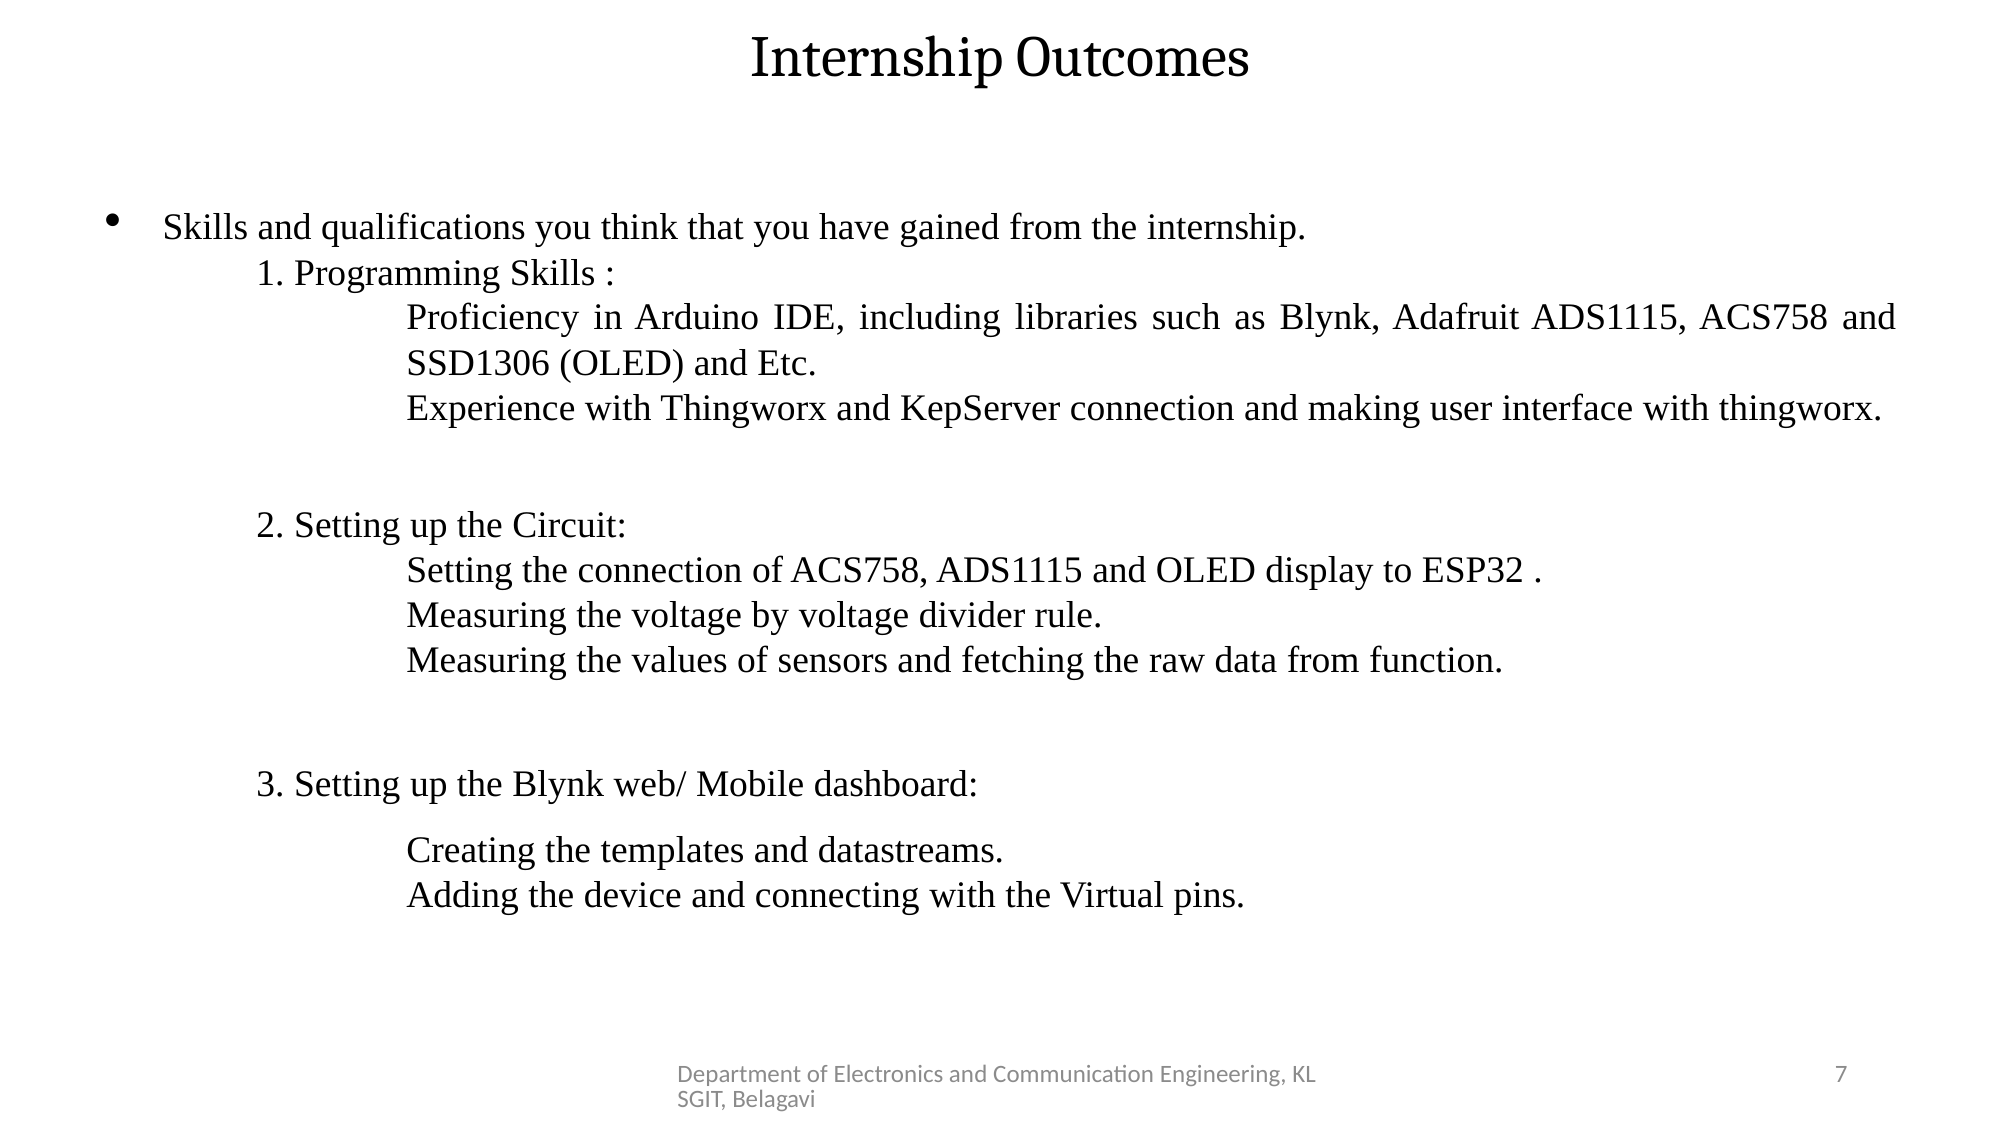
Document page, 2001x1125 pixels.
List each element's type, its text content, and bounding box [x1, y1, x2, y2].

footer Department of Electronics and Communication Engineering, KLSGIT, Belagavi [662, 1042, 1338, 1103]
title Internship Outcomes [137, 17, 1863, 97]
text_box [58, 111, 1946, 1014]
slide_number 7 [1412, 1042, 1863, 1103]
text_box Skills and qualifications you think that you have gained from the internship. 1. Programming Skills : Proficiency in Arduino IDE, including libraries such as Blynk, Adafruit ADS1115, ACS758 and SSD1306 (OLED) and Etc. Experience with Thingworx and KepServer connection and making user interface with thingworx. 2. Setting up the Circuit: Setting the connection of ACS758, ADS1115 and OLED display to ESP32 . Measuring the voltage by voltage divider rule. Measuring the values of sensors and fetching the raw data from function. 3. Setting up the Blynk web/ Mobile dashboard: Creating the templates and datastreams. Adding the device and connecting with the Virtual pins. [91, 195, 1913, 923]
